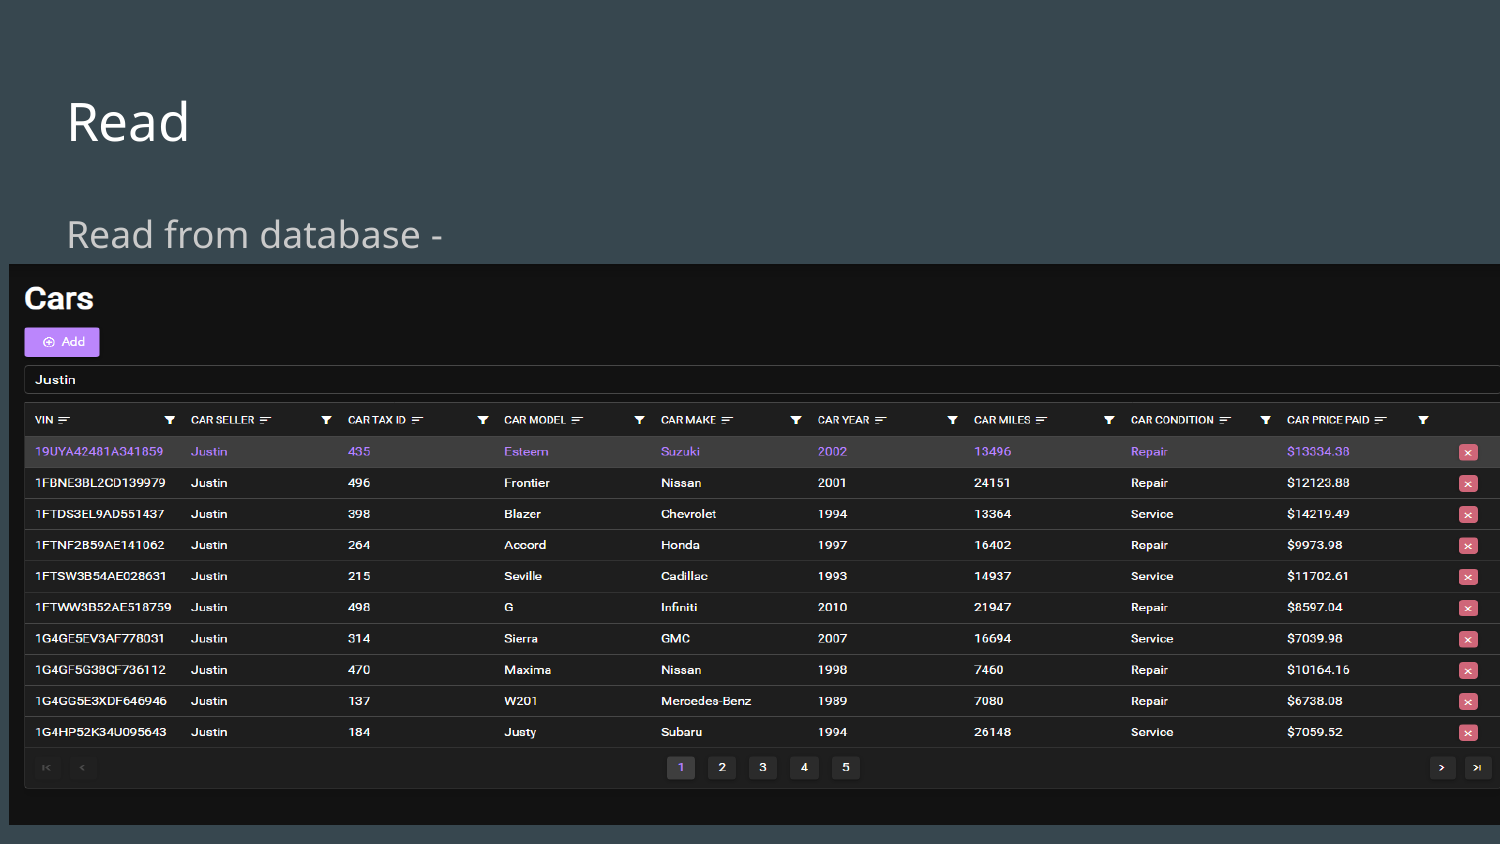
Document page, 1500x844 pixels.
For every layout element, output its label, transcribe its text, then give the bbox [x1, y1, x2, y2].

picture [9, 264, 1500, 825]
list Read from database - [51, 189, 1449, 262]
title Read [51, 72, 1449, 167]
